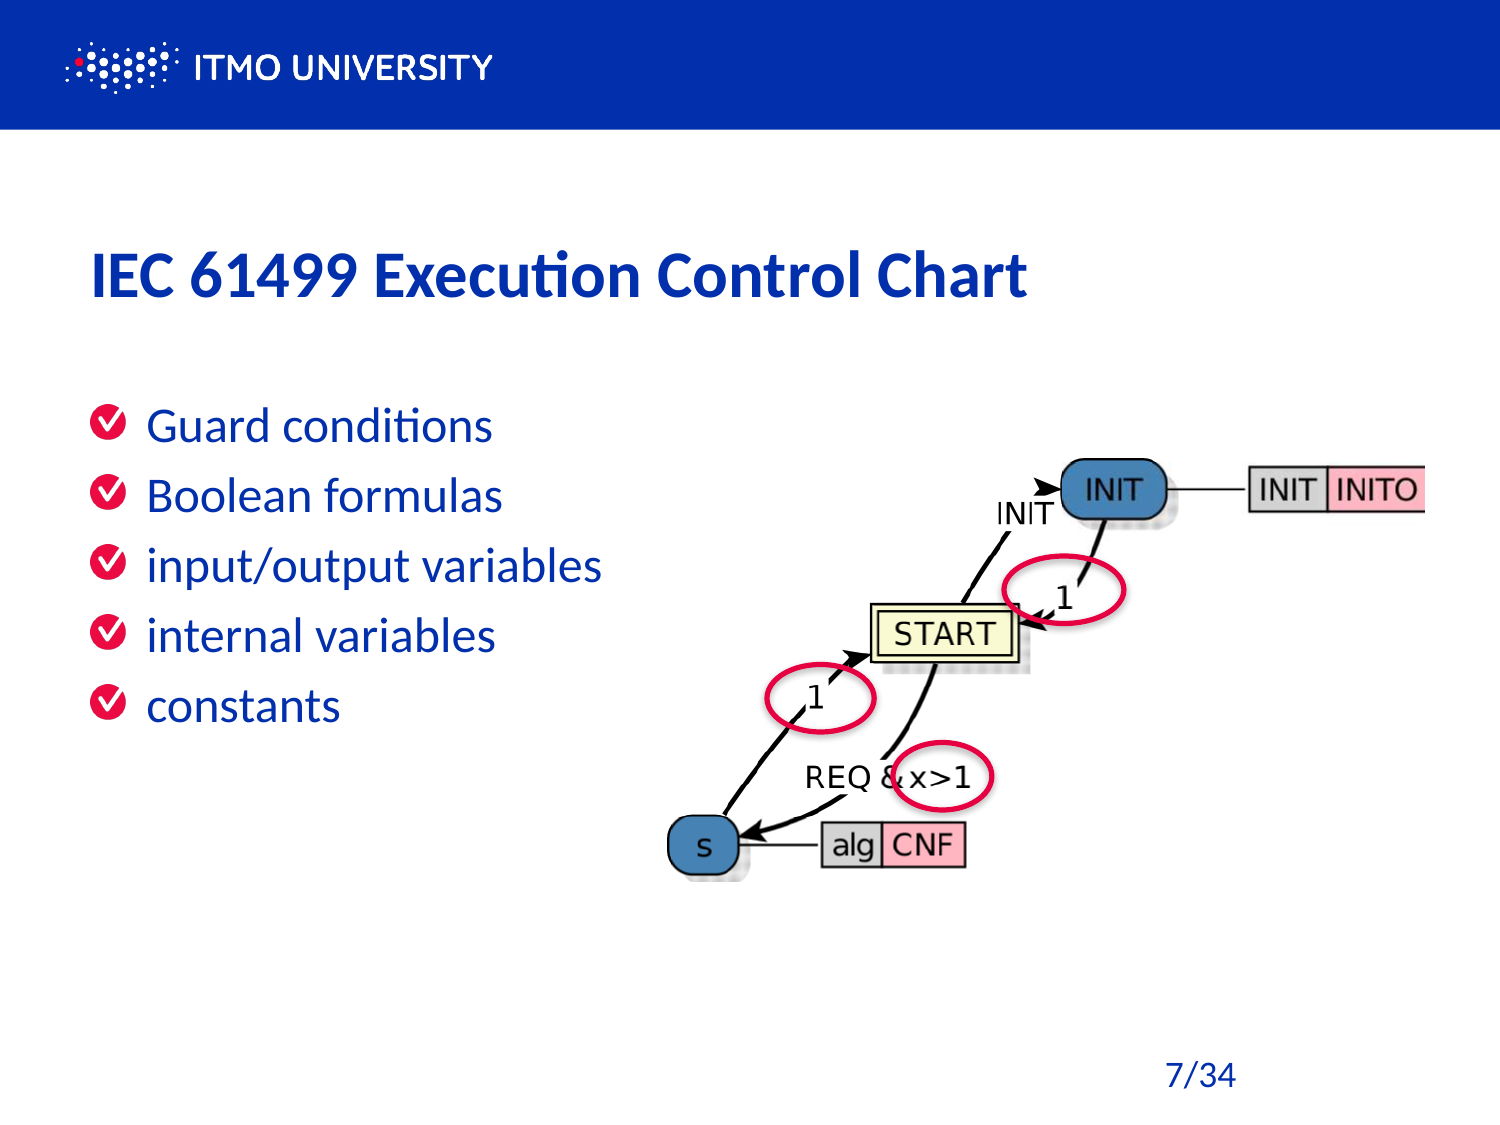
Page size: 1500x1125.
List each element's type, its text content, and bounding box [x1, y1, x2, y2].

picture [90, 684, 126, 720]
list Guard conditions Boolean formulas input/output variables internal variables constants [75, 384, 899, 1029]
picture [90, 474, 126, 510]
picture [0, 0, 545, 140]
picture [90, 614, 126, 650]
picture [90, 404, 126, 440]
title IEC 61499 Execution Control Chart [75, 202, 1425, 339]
picture [666, 458, 1426, 883]
slide_number 7/34 [1149, 1042, 1500, 1103]
picture [90, 544, 126, 580]
